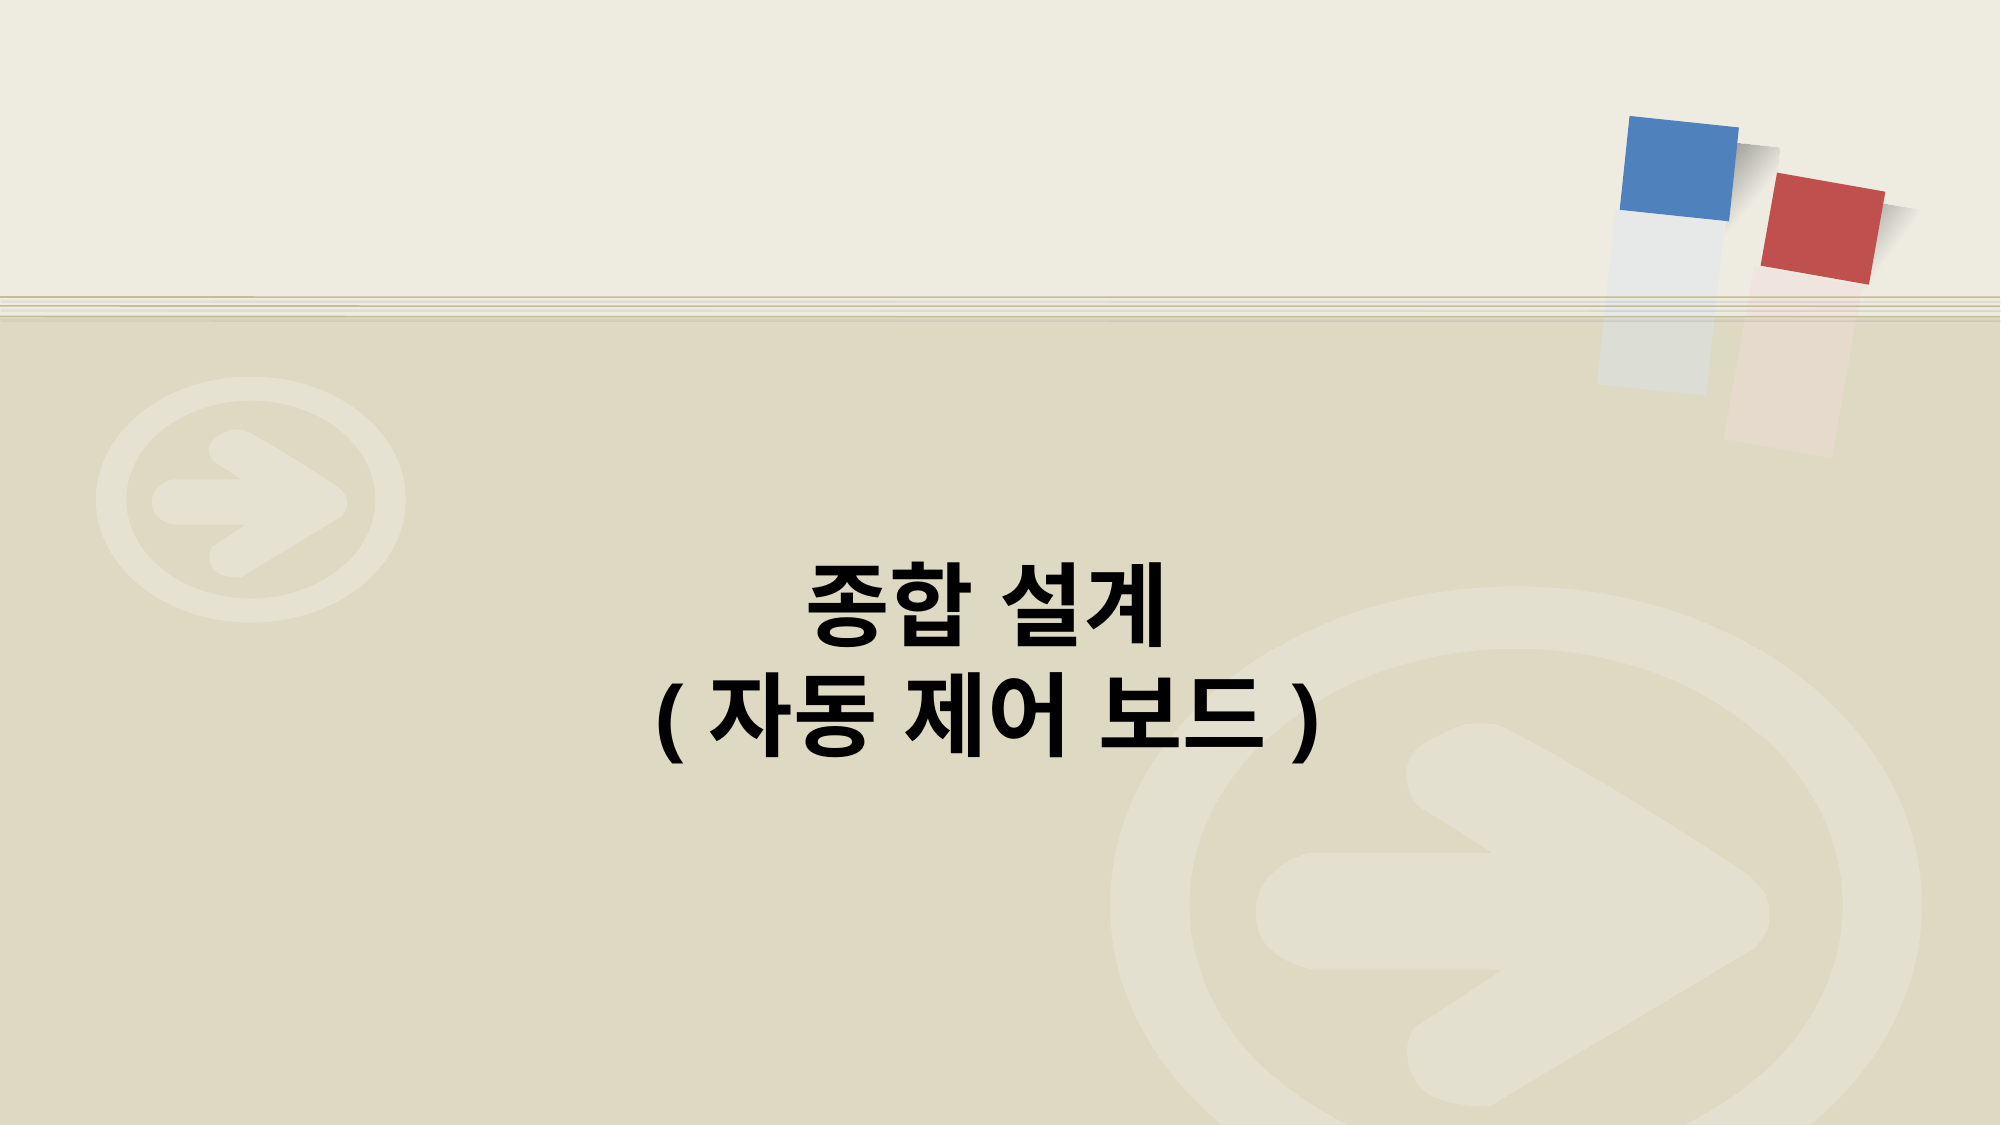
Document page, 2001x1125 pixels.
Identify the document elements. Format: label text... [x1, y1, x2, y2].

title 종합 설계 (자동 제어 보드) [150, 536, 1850, 779]
